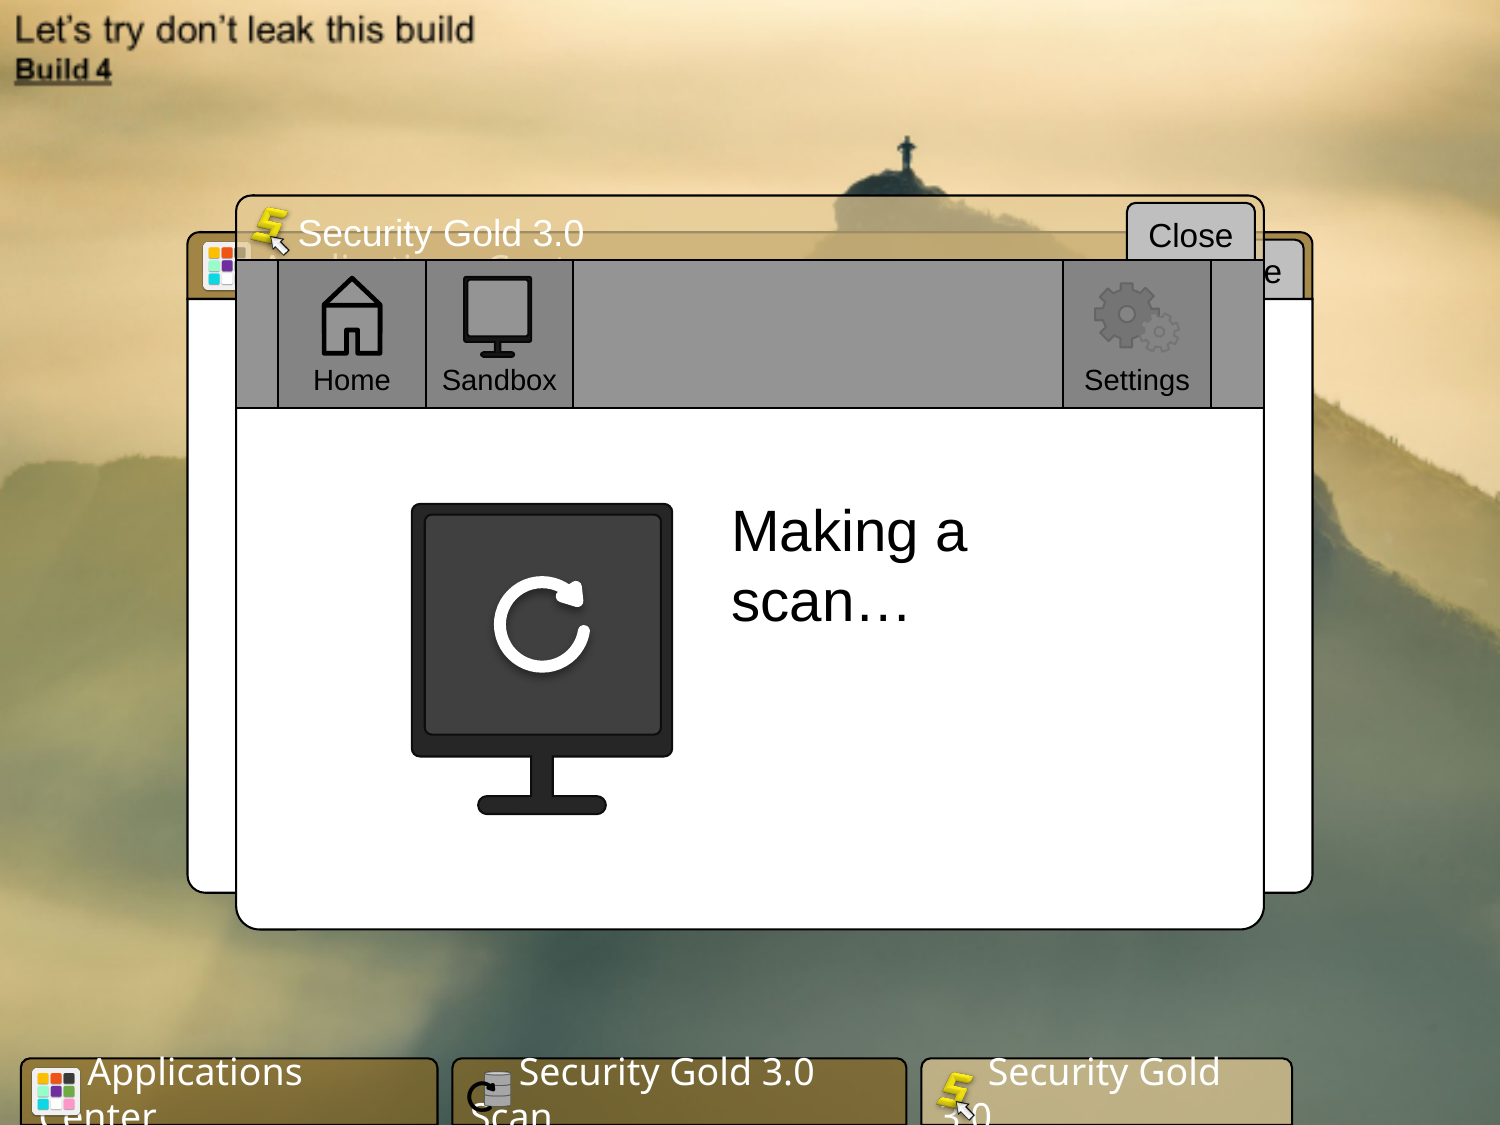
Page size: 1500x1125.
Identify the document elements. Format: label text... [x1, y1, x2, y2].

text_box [324, 278, 380, 354]
text_box [235, 893, 1265, 931]
text_box Security Gold 3.0 [235, 194, 1265, 232]
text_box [464, 276, 532, 357]
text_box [1063, 259, 1211, 408]
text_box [921, 1058, 1293, 1125]
text_box Close [1125, 201, 1256, 232]
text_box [187, 232, 1313, 893]
picture [0, 0, 1500, 1125]
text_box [20, 1058, 438, 1125]
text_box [452, 1058, 907, 1125]
